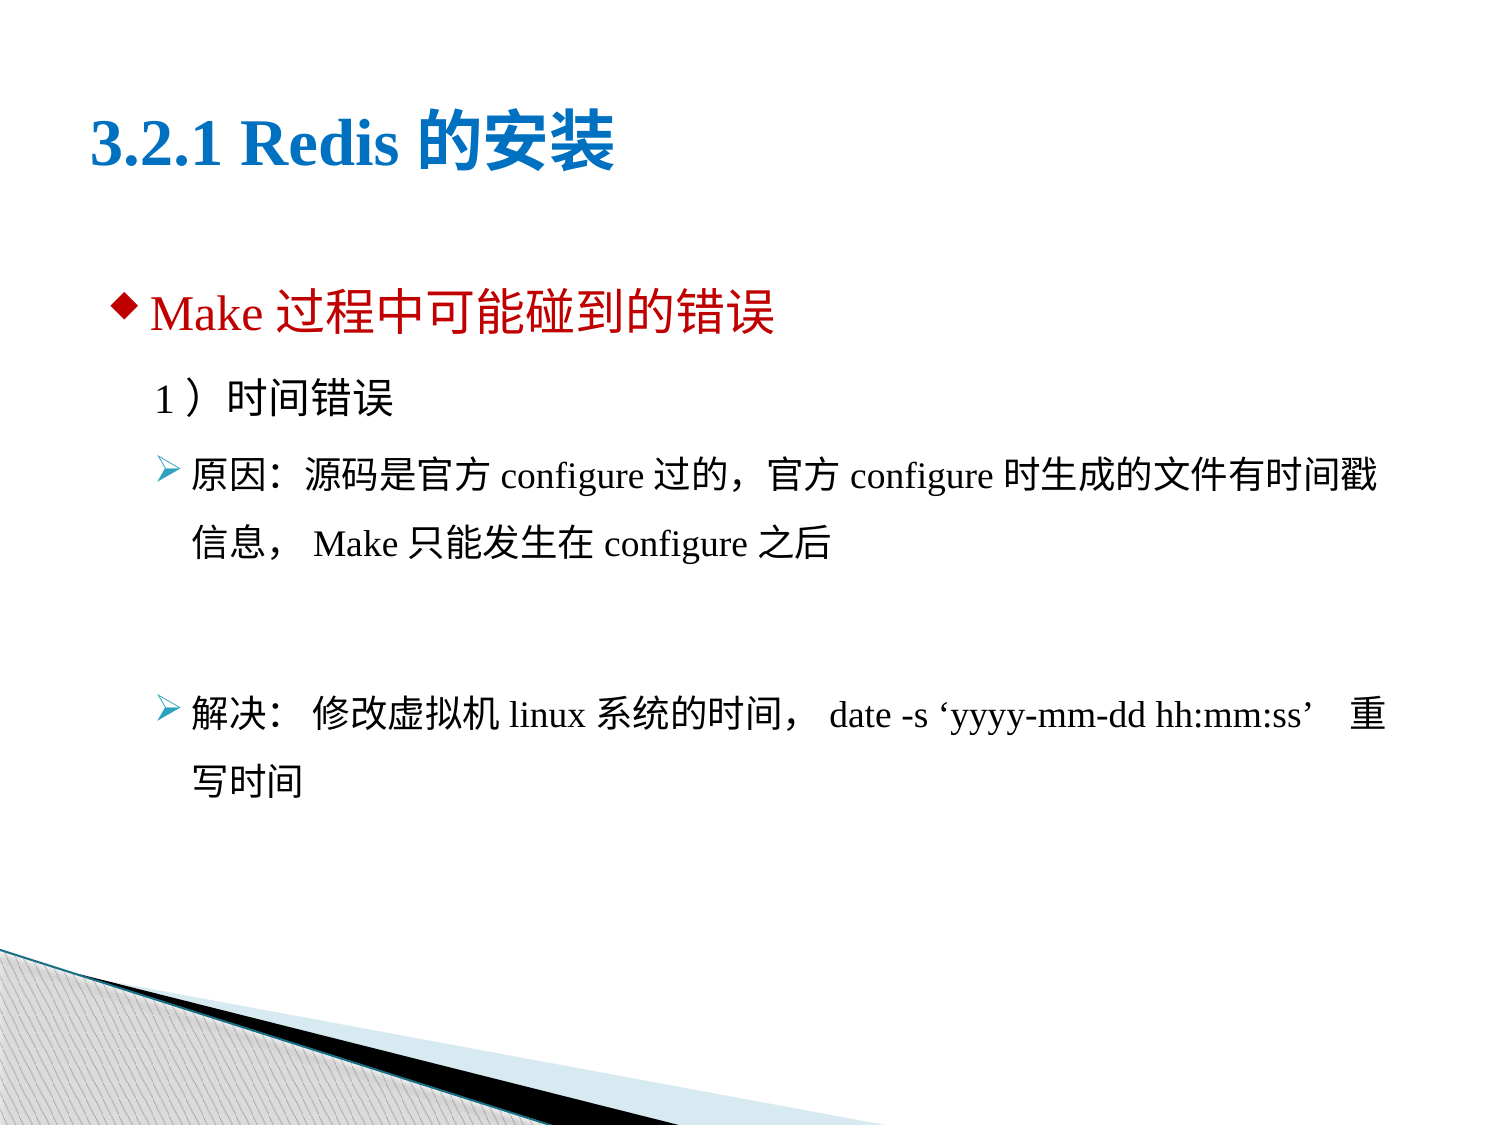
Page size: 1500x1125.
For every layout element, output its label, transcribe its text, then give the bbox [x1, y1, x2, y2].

list Make过程中可能碰到的错误 1）时间错误 原因：源码是官方configure过的，官方configure时生成的文件有时间戳信息，Make只能发生在configure之后 解决： 修改虚拟机linux系统的时间，date -s ‘yyyy-mm-dd hh:mm:ss’ 重写时间 [75, 243, 1425, 986]
text_box 3.2.1 Redis的安装 [75, 45, 1412, 233]
